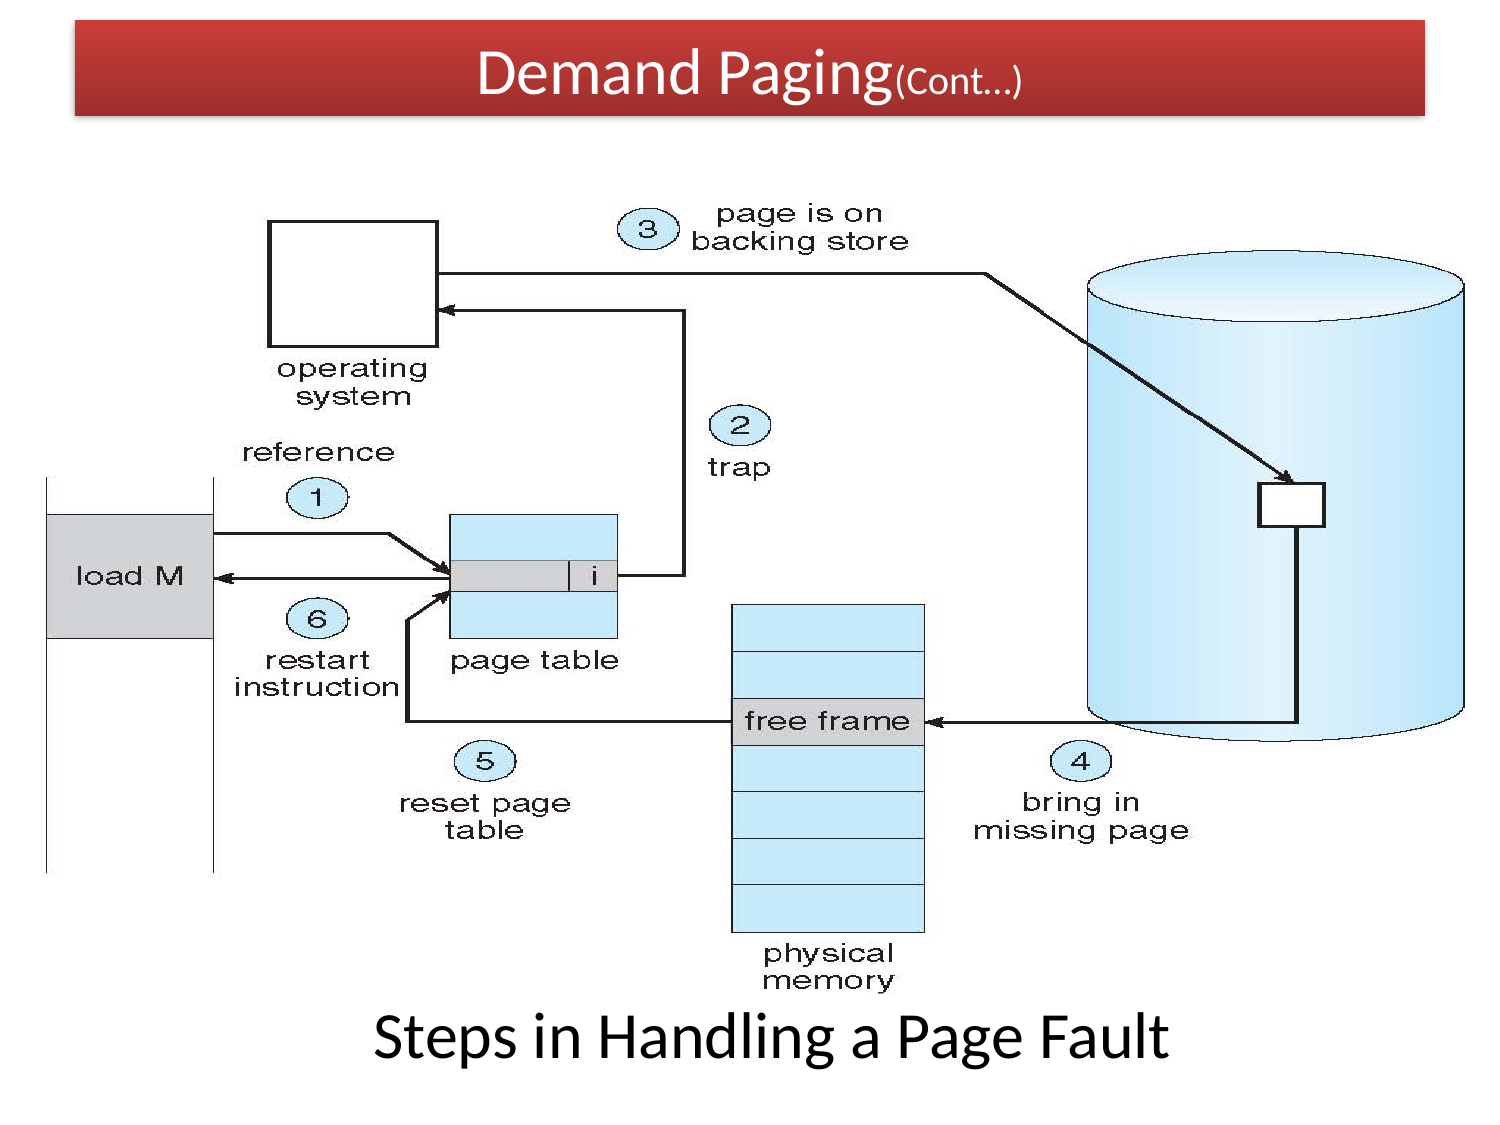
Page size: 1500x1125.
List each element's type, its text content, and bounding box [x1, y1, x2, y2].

title Steps in Handling a Page Fault [117, 1003, 1429, 1079]
picture [46, 199, 1466, 994]
text_box Demand Paging(Cont…) [74, 20, 1425, 116]
